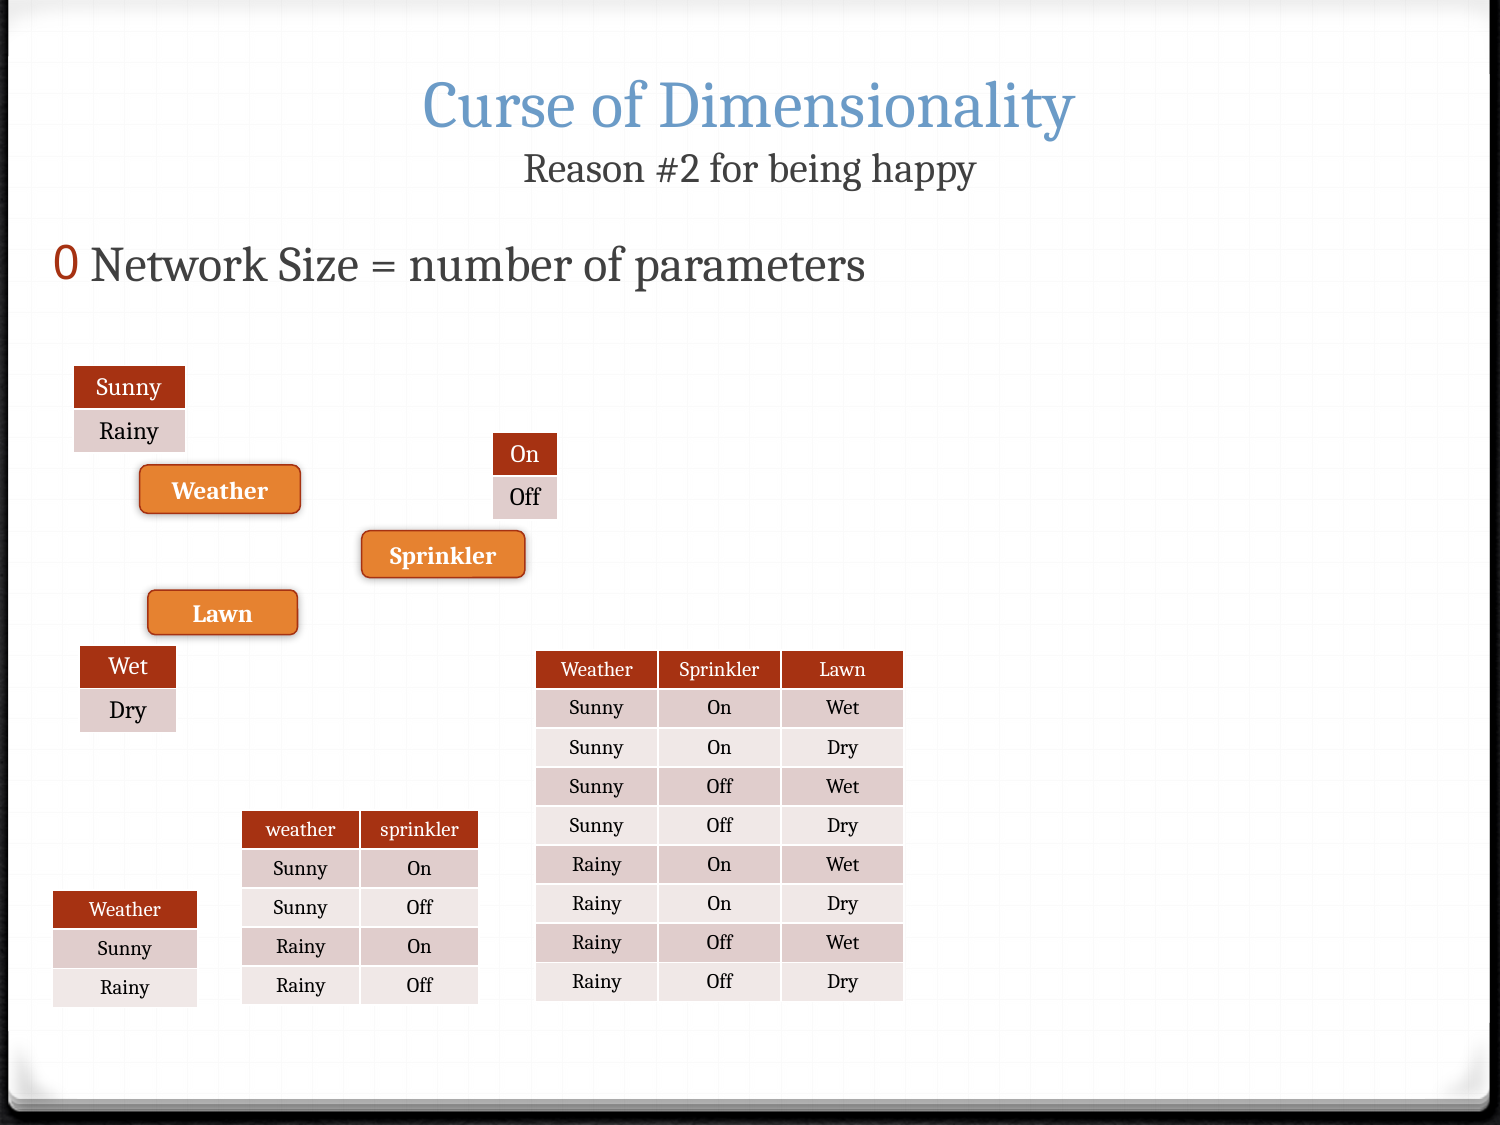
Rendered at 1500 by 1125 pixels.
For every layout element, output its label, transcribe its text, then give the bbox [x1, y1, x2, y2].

table_cell Dry [782, 807, 903, 844]
table_header weather [242, 811, 359, 848]
list Network Size = number of parameters [37, 223, 1494, 1012]
table_cell Sunny [536, 768, 657, 805]
table_cell Dry [782, 729, 903, 766]
title Curse of Dimensionality Reason #2 for being happy [90, 7, 1410, 223]
table_cell Rainy [536, 885, 657, 922]
table_cell Off [361, 967, 478, 1004]
table_cell On [659, 885, 780, 922]
table_cell Off [659, 963, 780, 1001]
table_cell Sunny [242, 850, 359, 887]
table_cell Wet [782, 768, 903, 805]
table_header Lawn [782, 651, 903, 688]
table_cell Rainy [242, 928, 359, 965]
table_header Wet [80, 646, 176, 688]
table_cell Sunny [242, 889, 359, 926]
table_cell On [659, 729, 780, 766]
table_cell Dry [782, 963, 903, 1001]
table_cell Rainy [536, 846, 657, 883]
table_cell Wet [782, 846, 903, 883]
table_cell On [659, 846, 780, 883]
table_header Sprinkler [659, 651, 780, 688]
table_header Weather [53, 891, 197, 928]
table_header On [493, 433, 557, 475]
table_cell Wet [782, 690, 903, 727]
table_cell Sunny [536, 690, 657, 727]
text_box Weather [138, 464, 302, 515]
table_cell Off [361, 889, 478, 926]
table_cell Sunny [536, 729, 657, 766]
table_cell Off [659, 924, 780, 962]
text_box Lawn [147, 589, 299, 636]
table_cell On [659, 690, 780, 727]
table_cell Rainy [536, 963, 657, 1001]
table_cell Rainy [242, 967, 359, 1004]
table_cell Sunny [53, 930, 197, 968]
table_cell Off [659, 768, 780, 805]
table_header sprinkler [361, 811, 478, 848]
table_cell On [361, 928, 478, 965]
text_box Sprinkler [360, 529, 526, 579]
table_cell Rainy [53, 969, 197, 1007]
table_header Sunny [74, 366, 185, 408]
picture [0, 0, 1500, 1125]
table_cell On [361, 850, 478, 887]
table_cell Off [659, 807, 780, 844]
table_header Weather [536, 651, 657, 688]
table_cell Sunny [536, 807, 657, 844]
table_cell Rainy [74, 410, 185, 452]
table_cell Dry [80, 689, 176, 732]
table_cell Dry [782, 885, 903, 922]
table_cell Off [493, 477, 557, 519]
table_cell Rainy [536, 924, 657, 962]
table_cell Wet [782, 924, 903, 962]
